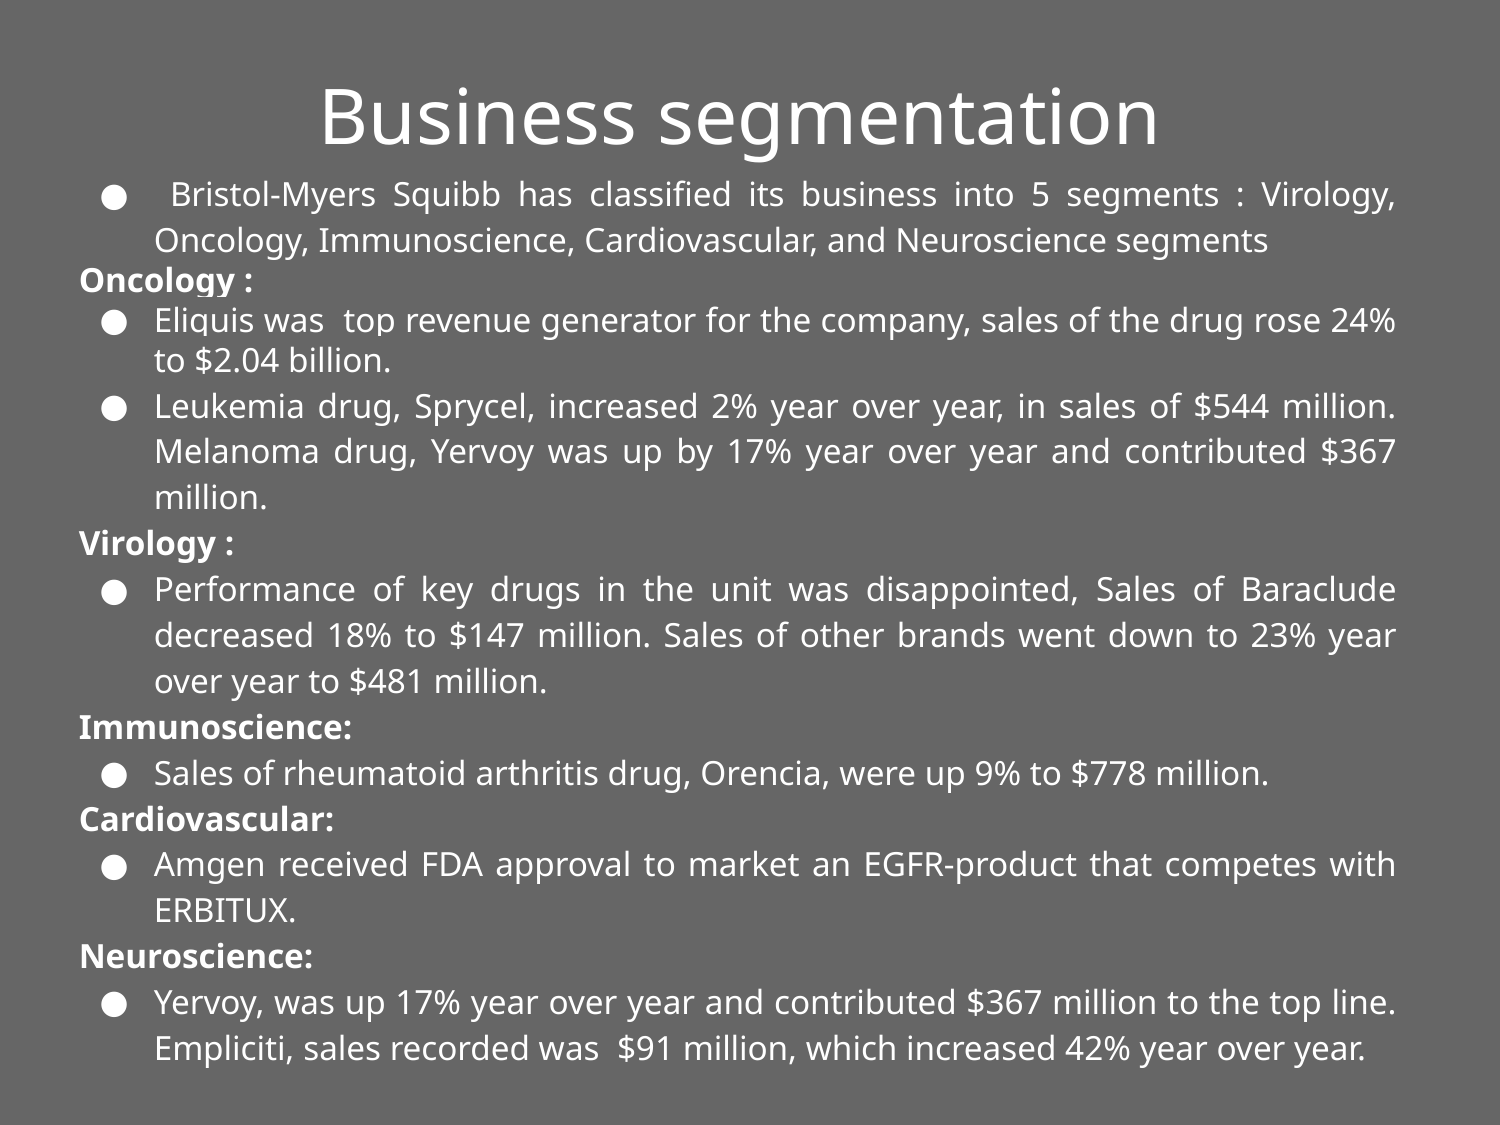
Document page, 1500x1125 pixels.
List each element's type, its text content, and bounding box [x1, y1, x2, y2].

title Business segmentation [75, 37, 1425, 225]
list Bristol-Myers Squibb has classified its business into 5 segments : Virology, Oncology, Immunoscience, Cardiovascular, and Neuroscience segments Oncology : Eliquis was top revenue generator for the company, sales of the drug rose 24% to $2.04 billion. Leukemia drug, Sprycel, increased 2% year over year, in sales of $544 million. Melanoma drug, Yervoy was up by 17% year over year and contributed $367 million. Virology : Performance of key drugs in the unit was disappointed, Sales of Baraclude decreased 18% to $147 million. Sales of other brands went down to 23% year over year to $481 million. Immunoscience: Sales of rheumatoid arthritis drug, Orencia, were up 9% to $778 million. Cardiovascular: Amgen received FDA approval to market an EGFR-product that competes with ERBITUX. Neuroscience: Yervoy, was up 17% year over year and contributed $367 million to the top line. Empliciti, sales recorded was $91 million, which increased 42% year over year. [63, 93, 1414, 1099]
